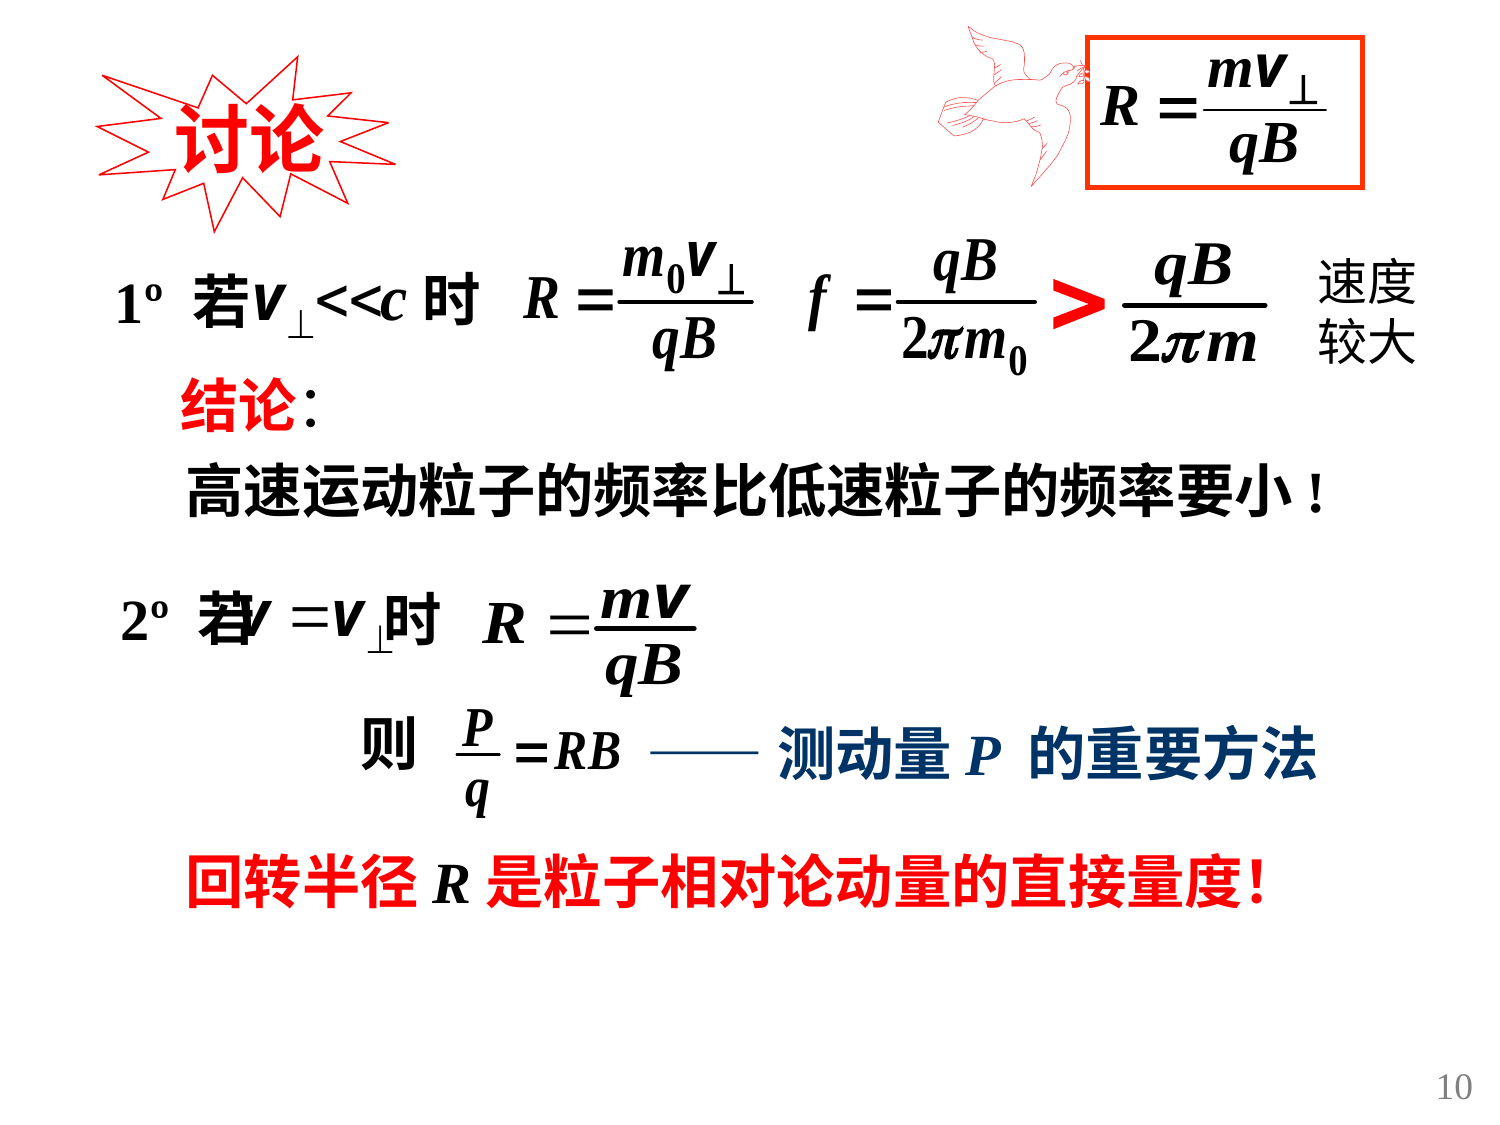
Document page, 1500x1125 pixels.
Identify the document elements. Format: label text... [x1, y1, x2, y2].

text_box 结论： [165, 361, 705, 447]
text_box ——测动量P 的重要方法 [637, 710, 1405, 795]
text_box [937, 24, 1363, 188]
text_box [517, 222, 1041, 381]
text_box 则 [345, 699, 443, 785]
text_box [254, 190, 287, 217]
text_box [102, 75, 159, 117]
text_box [97, 118, 159, 175]
text_box [208, 75, 223, 84]
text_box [448, 689, 632, 831]
text_box 高速运动粒子的频率比低速粒子的频率要小! [171, 446, 1453, 532]
text_box [322, 190, 348, 204]
text_box [162, 190, 187, 200]
text_box 10 [1420, 1054, 1489, 1115]
text_box 讨论 [159, 84, 467, 190]
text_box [1119, 230, 1434, 380]
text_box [99, 255, 512, 345]
text_box [267, 56, 298, 84]
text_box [105, 572, 463, 669]
text_box [205, 190, 237, 232]
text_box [1045, 277, 1111, 337]
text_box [468, 556, 710, 711]
text_box 回转半径R是粒子相对论动量的直接量度！ [171, 837, 1484, 923]
